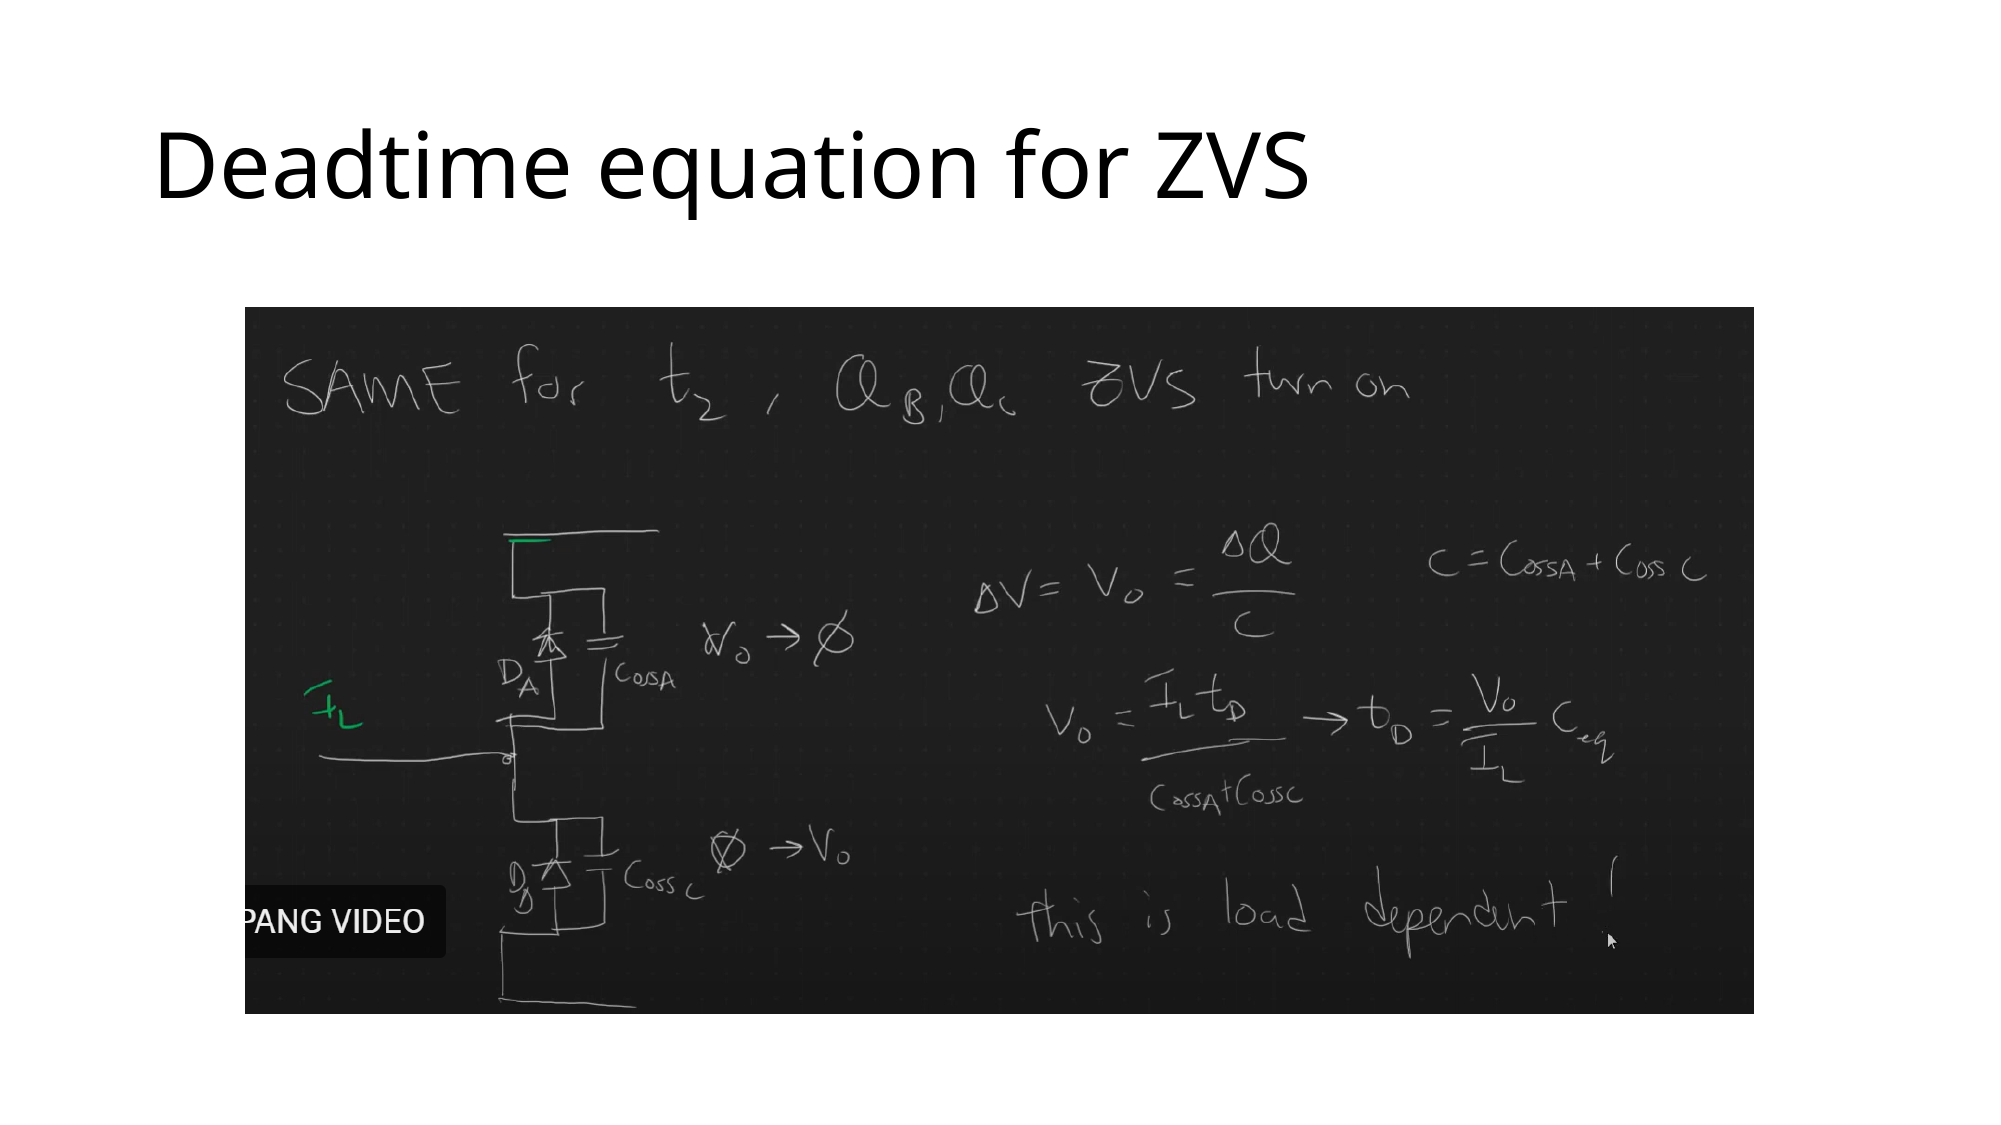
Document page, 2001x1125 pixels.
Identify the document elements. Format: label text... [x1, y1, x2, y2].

title Deadtime equation for ZVS [137, 59, 1863, 278]
picture [245, 306, 1755, 1014]
